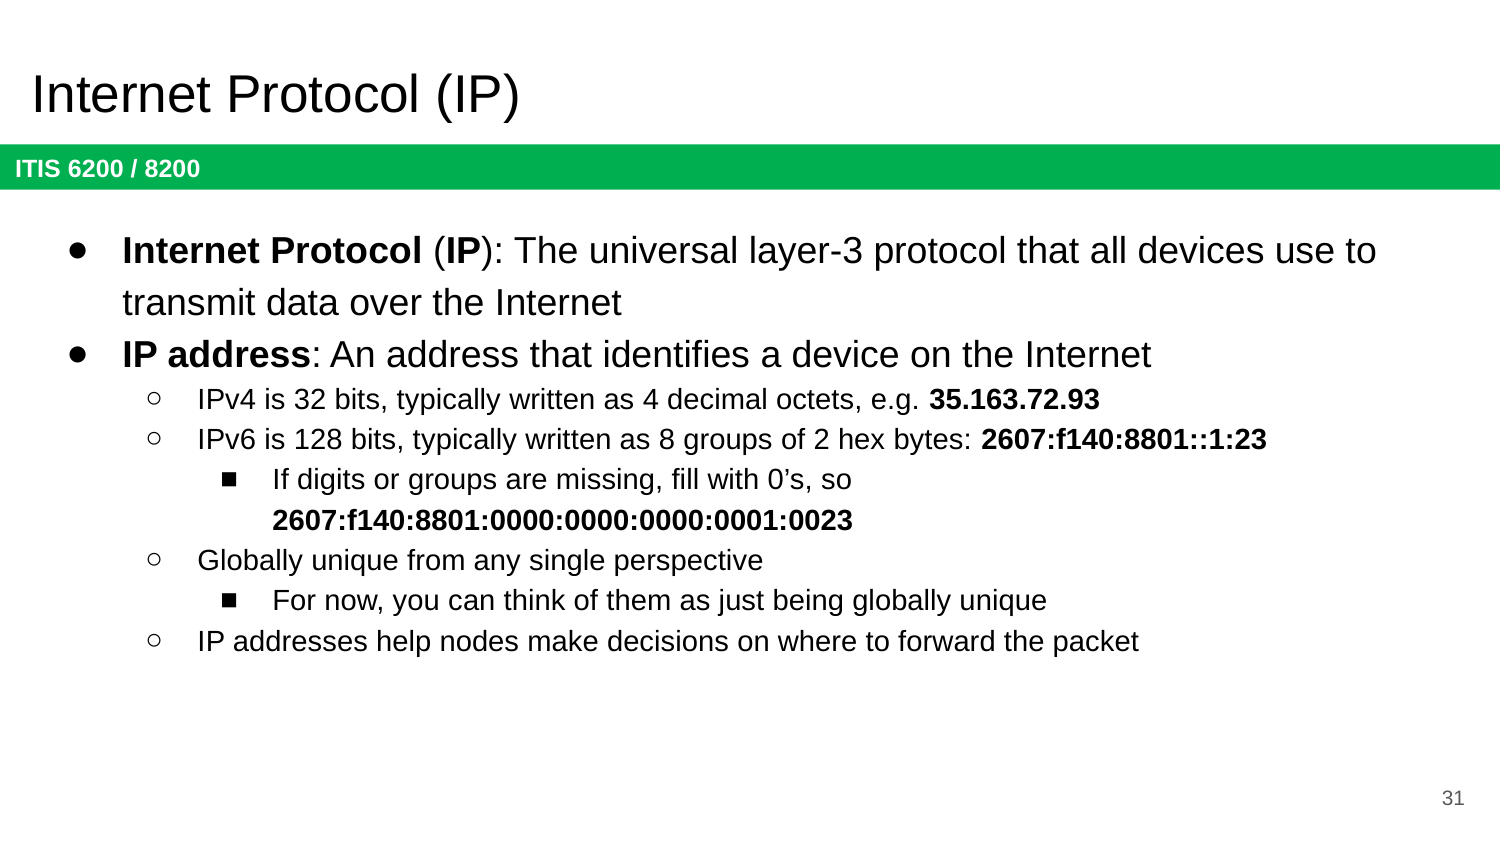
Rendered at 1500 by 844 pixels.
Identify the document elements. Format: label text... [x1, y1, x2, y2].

list Internet Protocol (IP): The universal layer-3 protocol that all devices use to transmit data over the Internet IP address: An address that identifies a device on the Internet IPv4 is 32 bits, typically written as 4 decimal octets, e.g. 35.163.72.93 IPv6 is 128 bits, typically written as 8 groups of 2 hex bytes: 2607:f140:8801::1:23 If digits or groups are missing, fill with 0’s, so 2607:f140:8801:0000:0000:0000:0001:0023 Globally unique from any single perspective For now, you can think of them as just being globally unique IP addresses help nodes make decisions on where to forward the packet [32, 204, 1431, 823]
slide_number 31 [1389, 764, 1480, 830]
title Internet Protocol (IP) [16, 44, 1415, 139]
